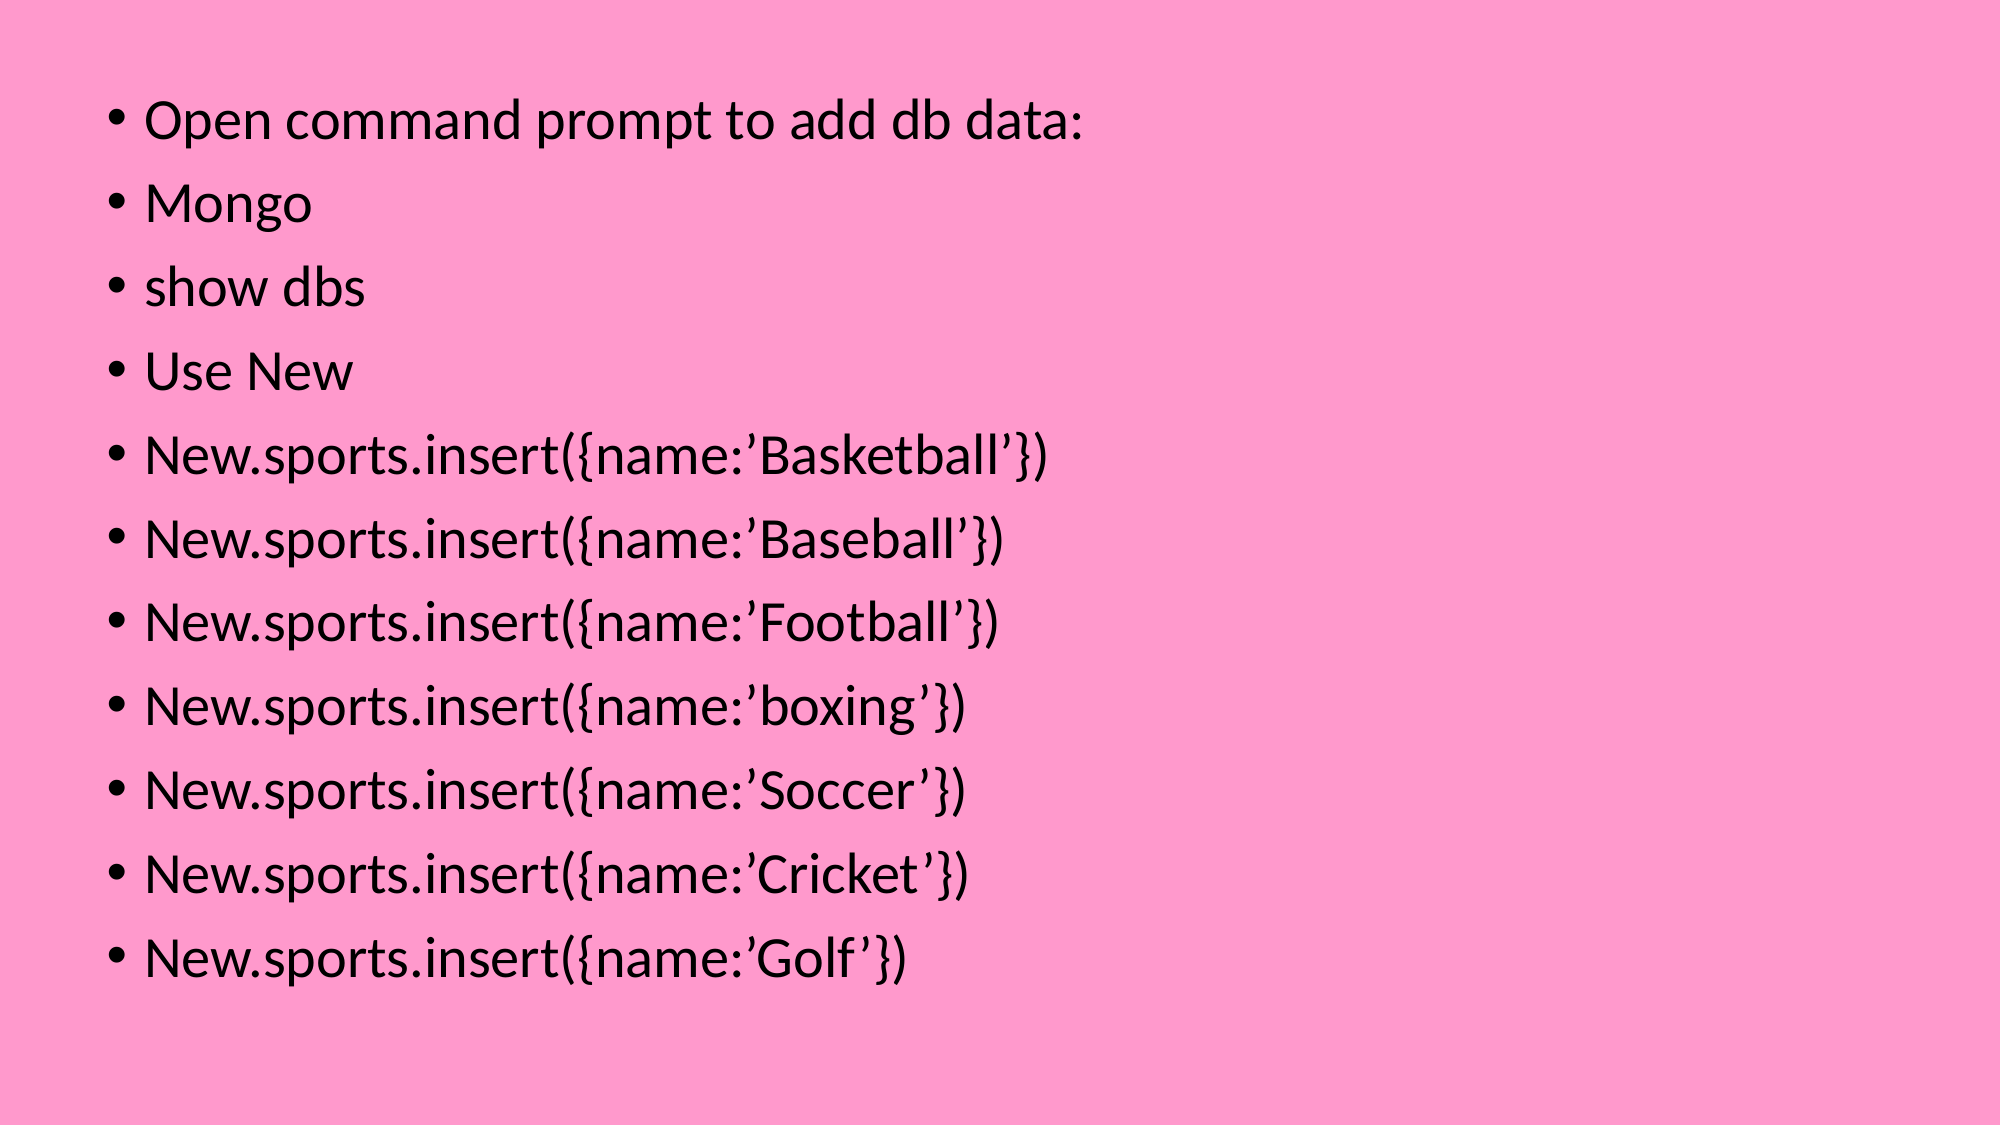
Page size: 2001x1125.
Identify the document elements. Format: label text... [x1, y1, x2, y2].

list Open command prompt to add db data: Mongo show dbs Use New New.sports.insert({name:’Basketball’}) New.sports.insert({name:’Baseball’}) New.sports.insert({name:’Football’}) New.sports.insert({name:’boxing’}) New.sports.insert({name:’Soccer’}) New.sports.insert({name:’Cricket’}) New.sports.insert({name:’Golf’}) [91, 81, 1117, 1014]
